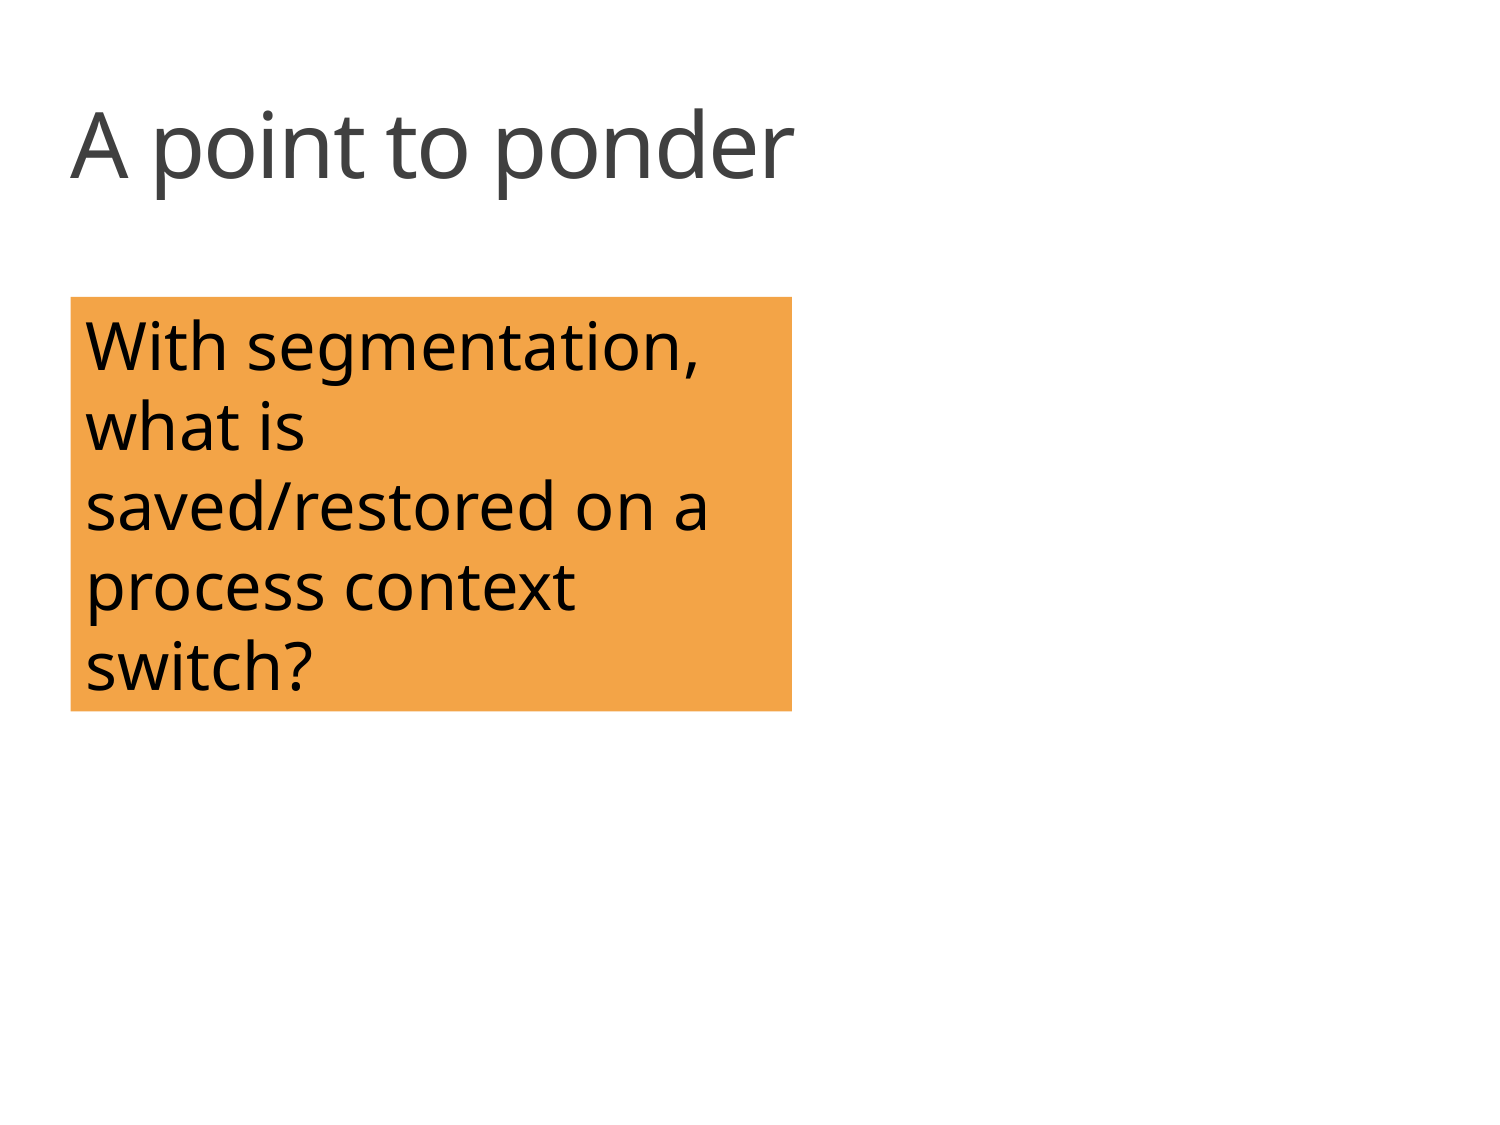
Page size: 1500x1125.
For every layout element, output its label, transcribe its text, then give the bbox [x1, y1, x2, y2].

title A point to ponder [70, 101, 1430, 297]
text_box With segmentation, what is saved/restored on a process context switch? [70, 296, 792, 712]
